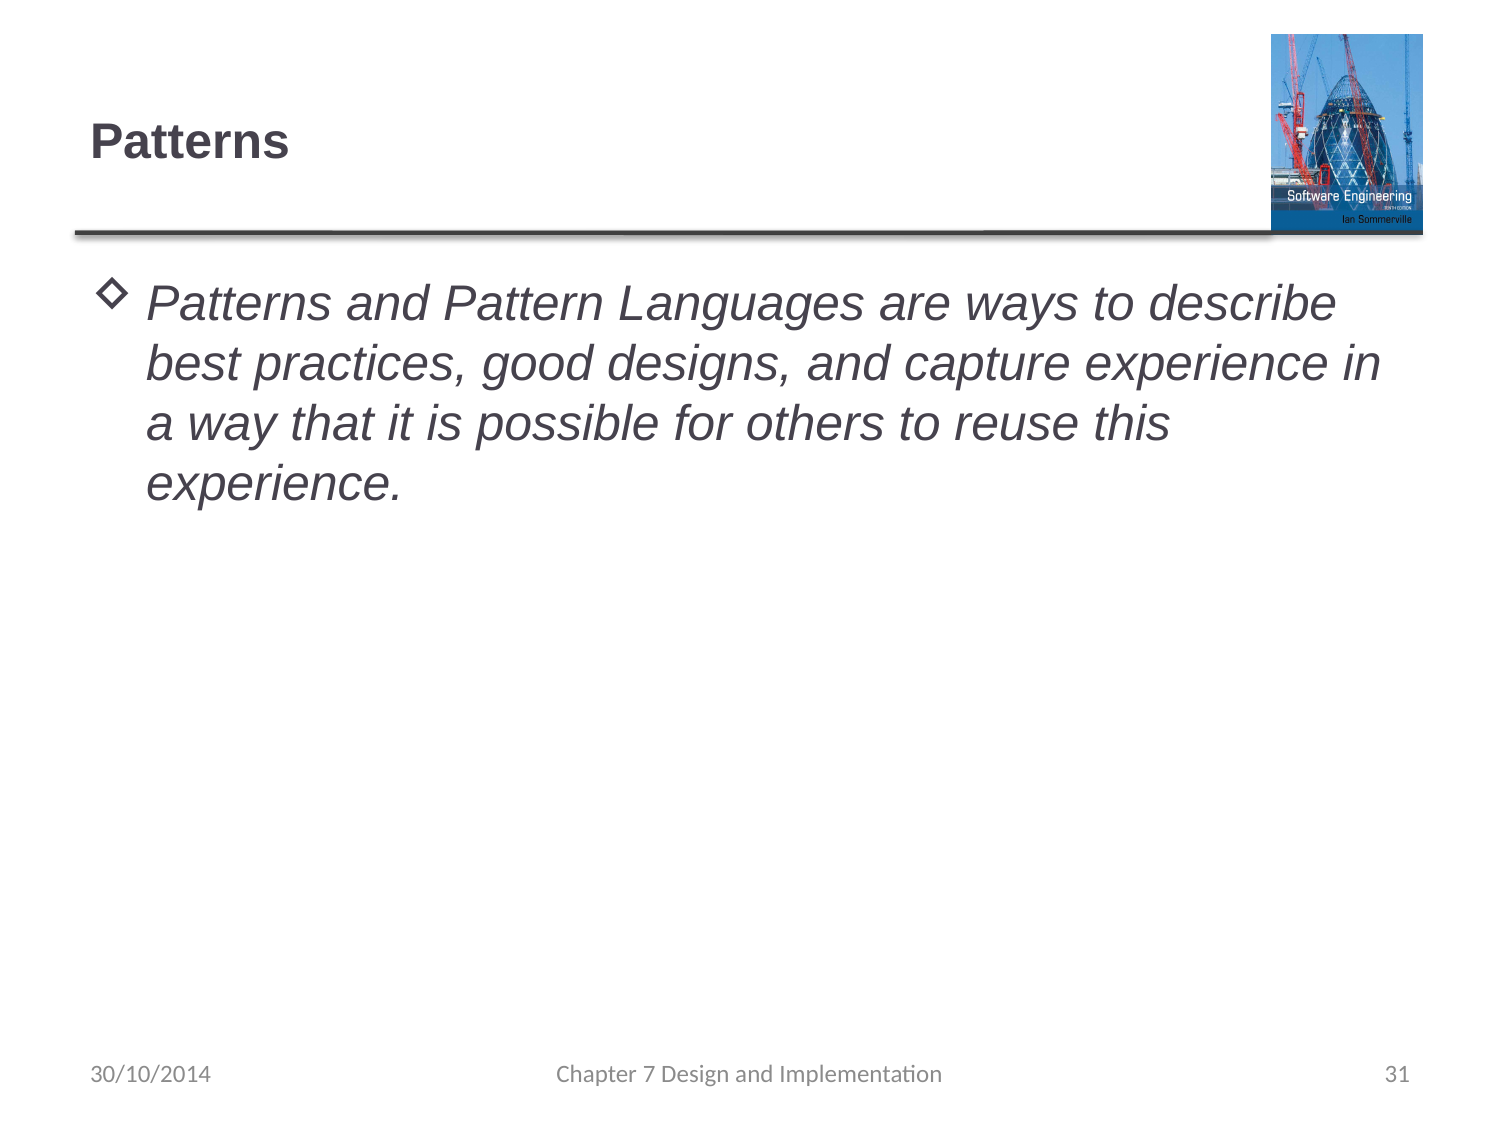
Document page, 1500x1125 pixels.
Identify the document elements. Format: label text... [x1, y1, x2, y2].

title Patterns [74, 44, 1272, 233]
slide_number 31 [1074, 1042, 1425, 1103]
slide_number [75, 1042, 425, 1103]
list Patterns and Pattern Languages are ways to describe best practices, good designs, and capture experience in a way that it is possible for others to reuse this experience. [75, 262, 1425, 1005]
footer Chapter 7 Design and Implementation [512, 1042, 988, 1103]
picture [1271, 34, 1423, 230]
